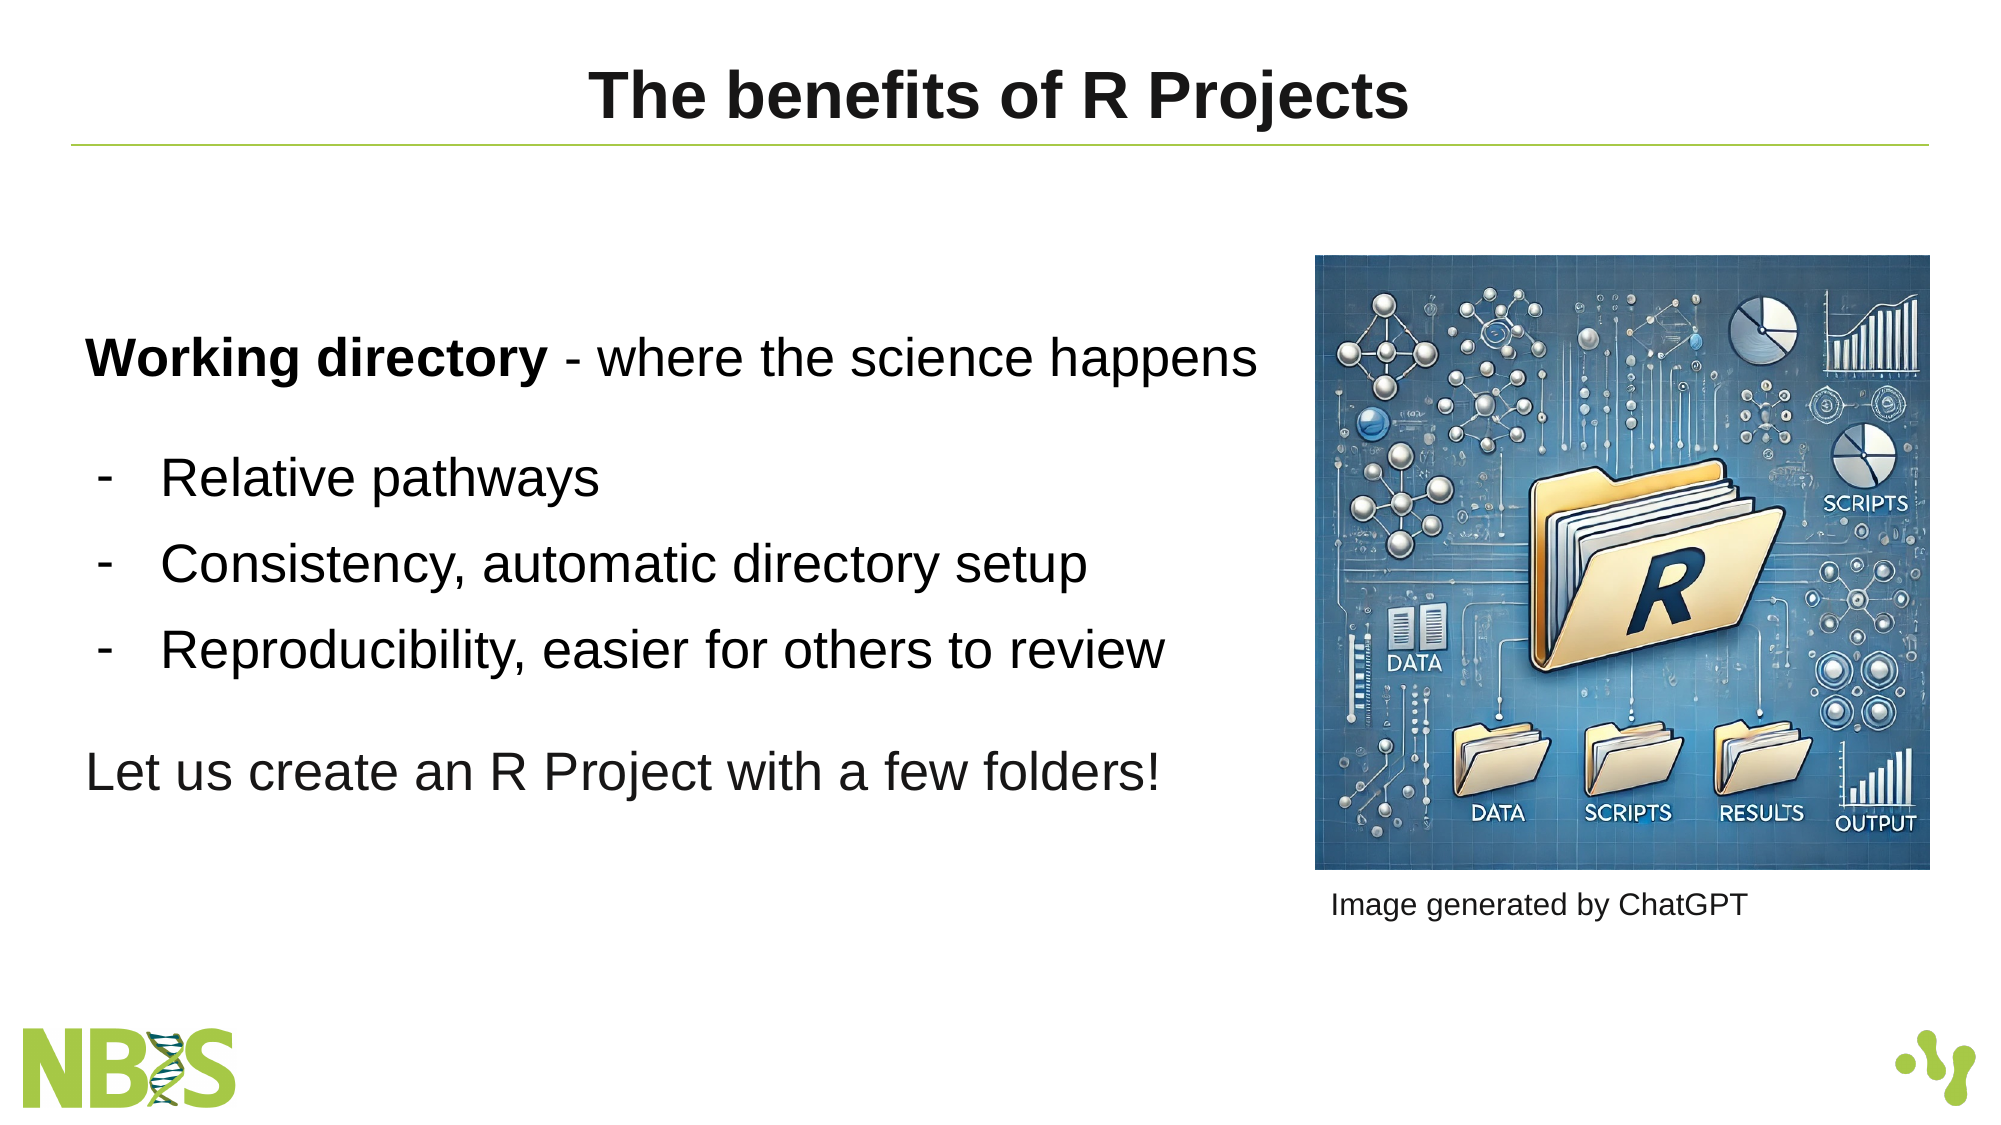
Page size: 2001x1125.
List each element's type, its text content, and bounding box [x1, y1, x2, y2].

picture [1315, 255, 1930, 870]
picture [23, 1028, 237, 1108]
text_box Relative pathways Consistency, automatic directory setup Reproducibility, easier for others to review [70, 427, 1310, 695]
text_box Working directory - where the science happens [70, 307, 1310, 403]
title The benefits of R Projects [70, 52, 1930, 143]
text_box Let us create an R Project with a few folders! [70, 721, 1241, 817]
picture [1893, 1028, 1977, 1108]
text_box Image generated by ChatGPT [1315, 877, 1793, 937]
